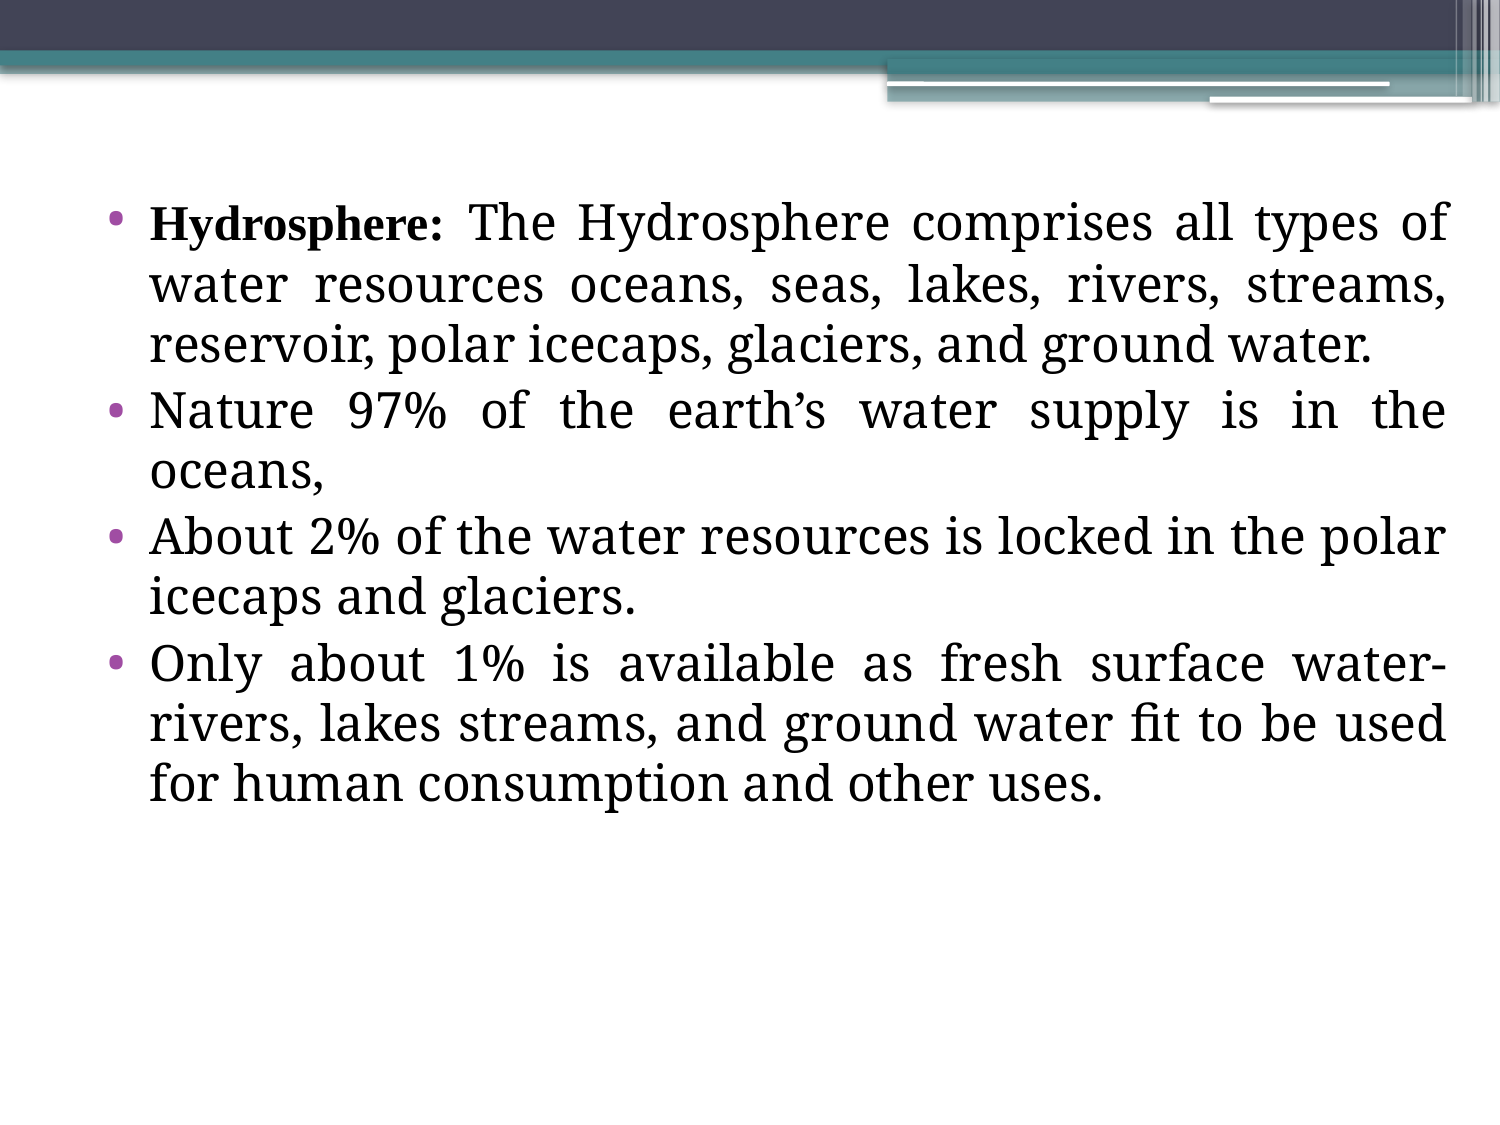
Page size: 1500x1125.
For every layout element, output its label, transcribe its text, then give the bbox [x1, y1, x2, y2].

list Hydrosphere: The Hydrosphere comprises all types of water resources oceans, seas, lakes, rivers, streams, reservoir, polar icecaps, glaciers, and ground water. Nature 97% of the earth’s water supply is in the oceans, About 2% of the water resources is locked in the polar icecaps and glaciers. Only about 1% is available as fresh surface water-rivers, lakes streams, and ground water fit to be used for human consumption and other uses. [75, 174, 1463, 1079]
